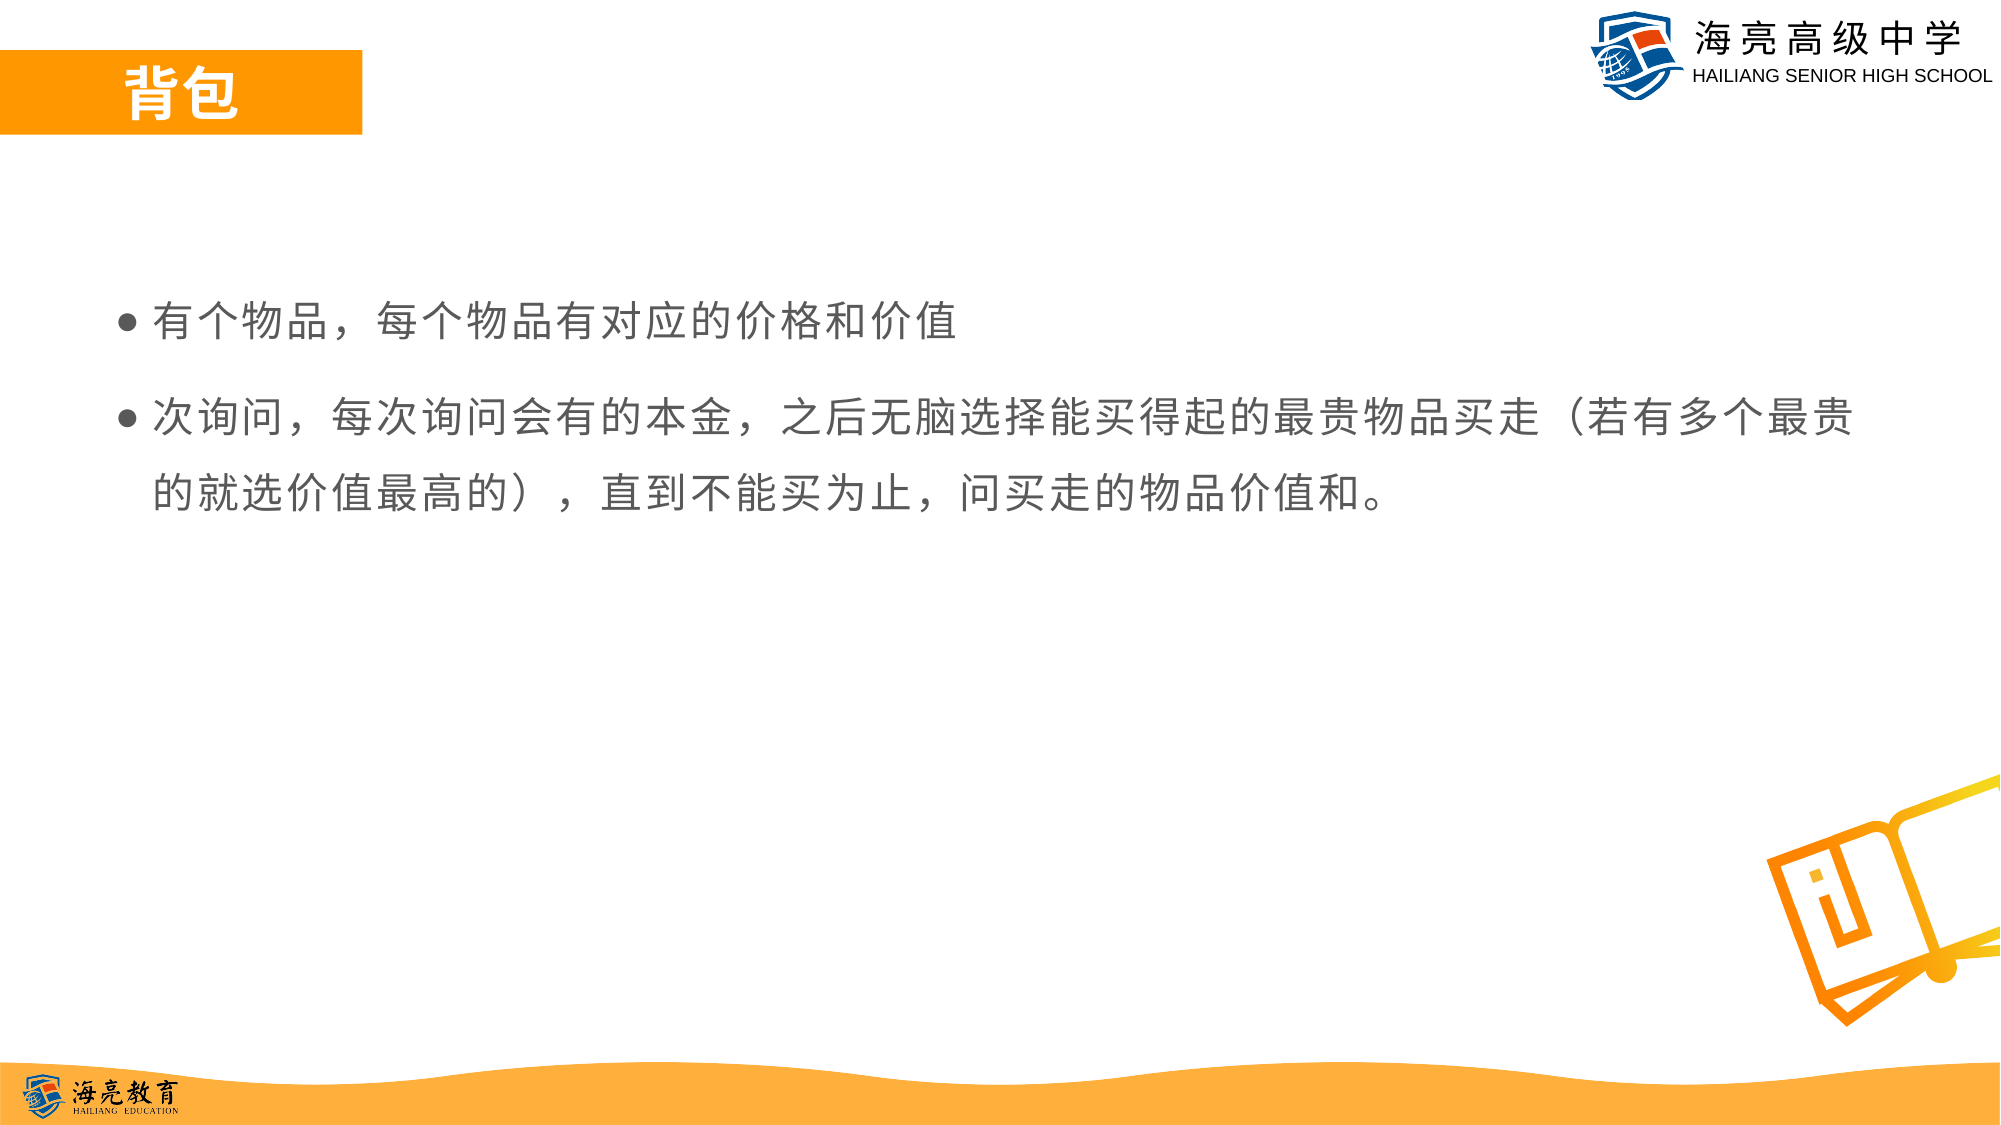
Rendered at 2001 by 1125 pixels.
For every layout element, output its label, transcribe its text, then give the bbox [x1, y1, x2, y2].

picture [0, 1062, 2000, 1125]
picture [1766, 772, 2000, 1027]
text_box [1590, 7, 2000, 100]
text_box 背包 [0, 50, 363, 135]
